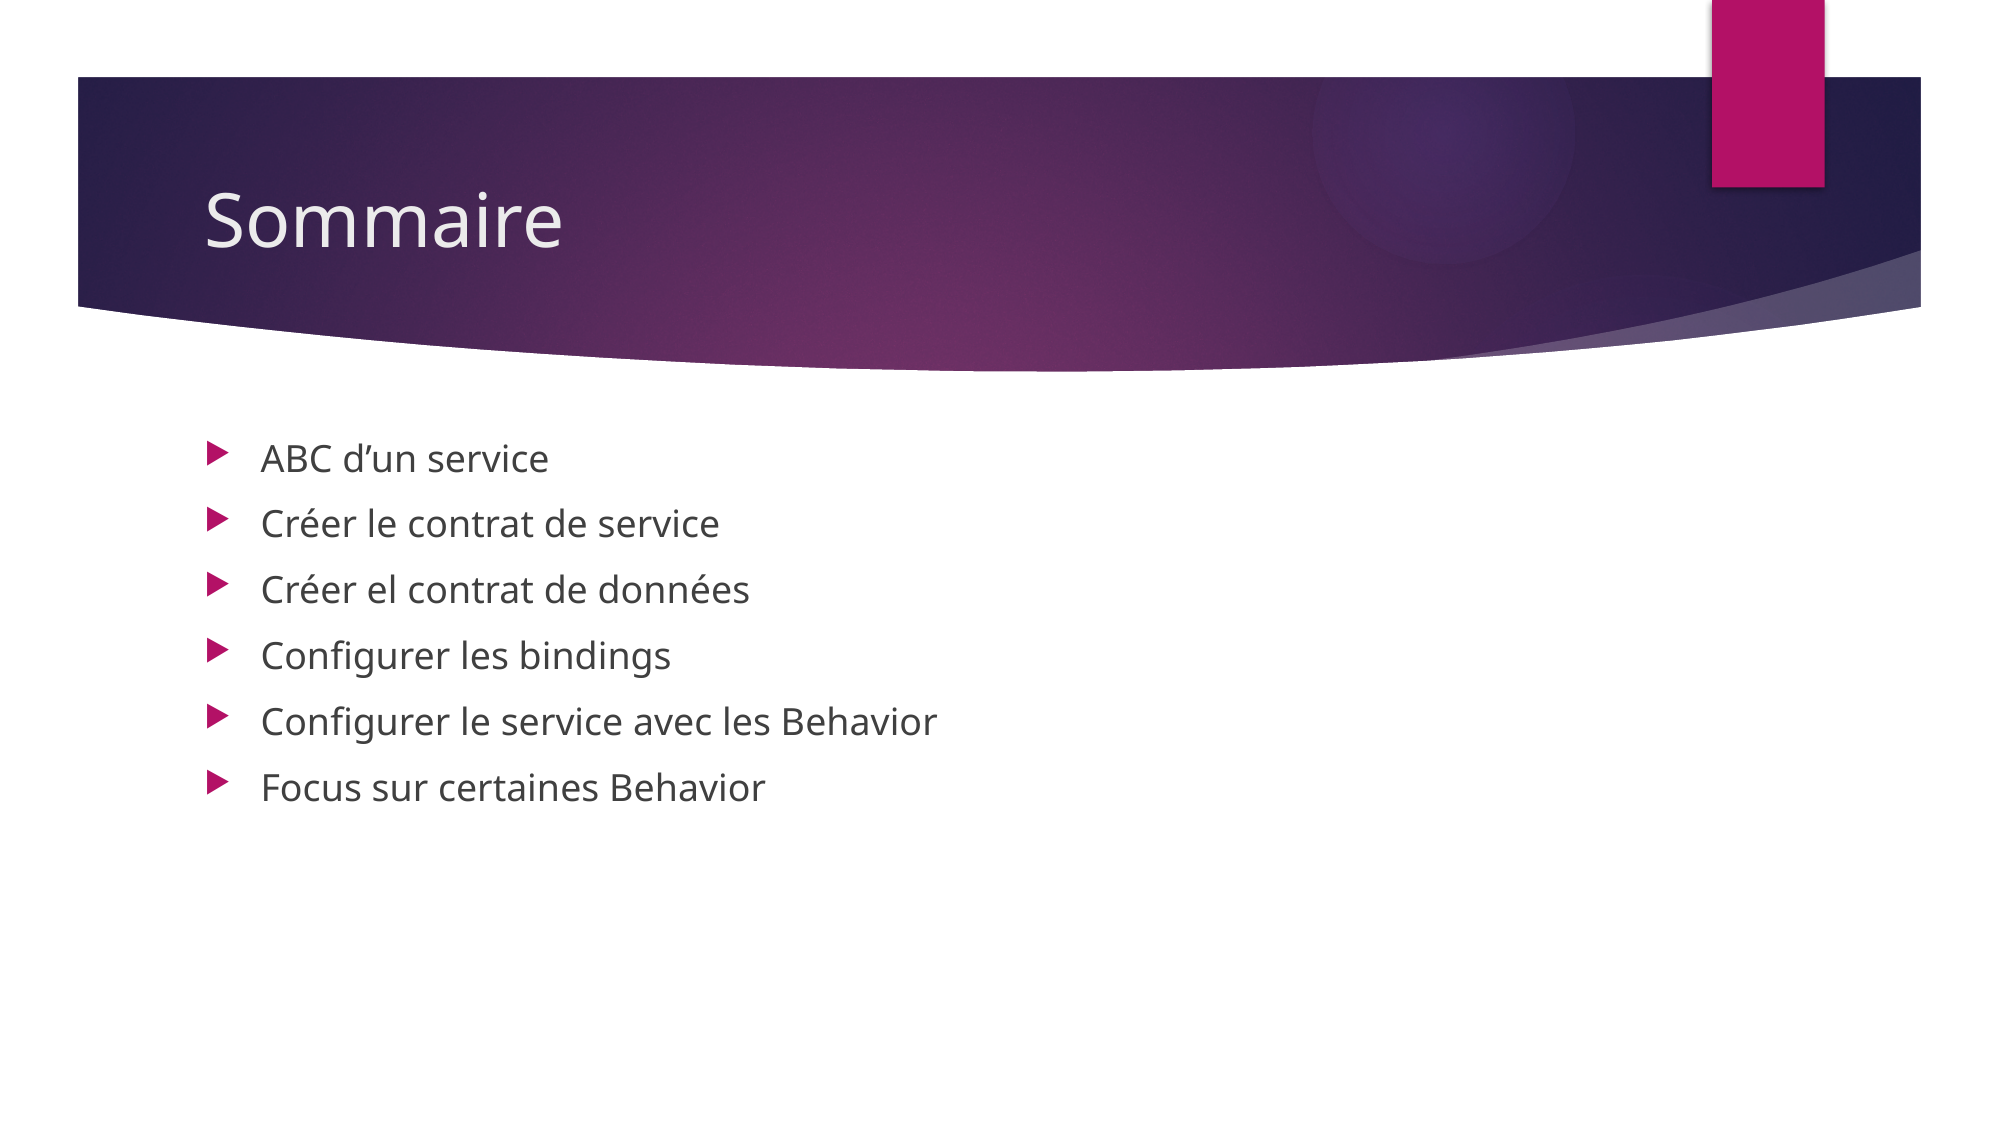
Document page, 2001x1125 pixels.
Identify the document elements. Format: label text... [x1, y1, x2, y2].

title Sommaire [189, 159, 1627, 276]
list ABC d’un service Créer le contrat de service Créer el contrat de données Configurer les bindings Configurer le service avec les Behavior Focus sur certaines Behavior [189, 427, 1638, 988]
